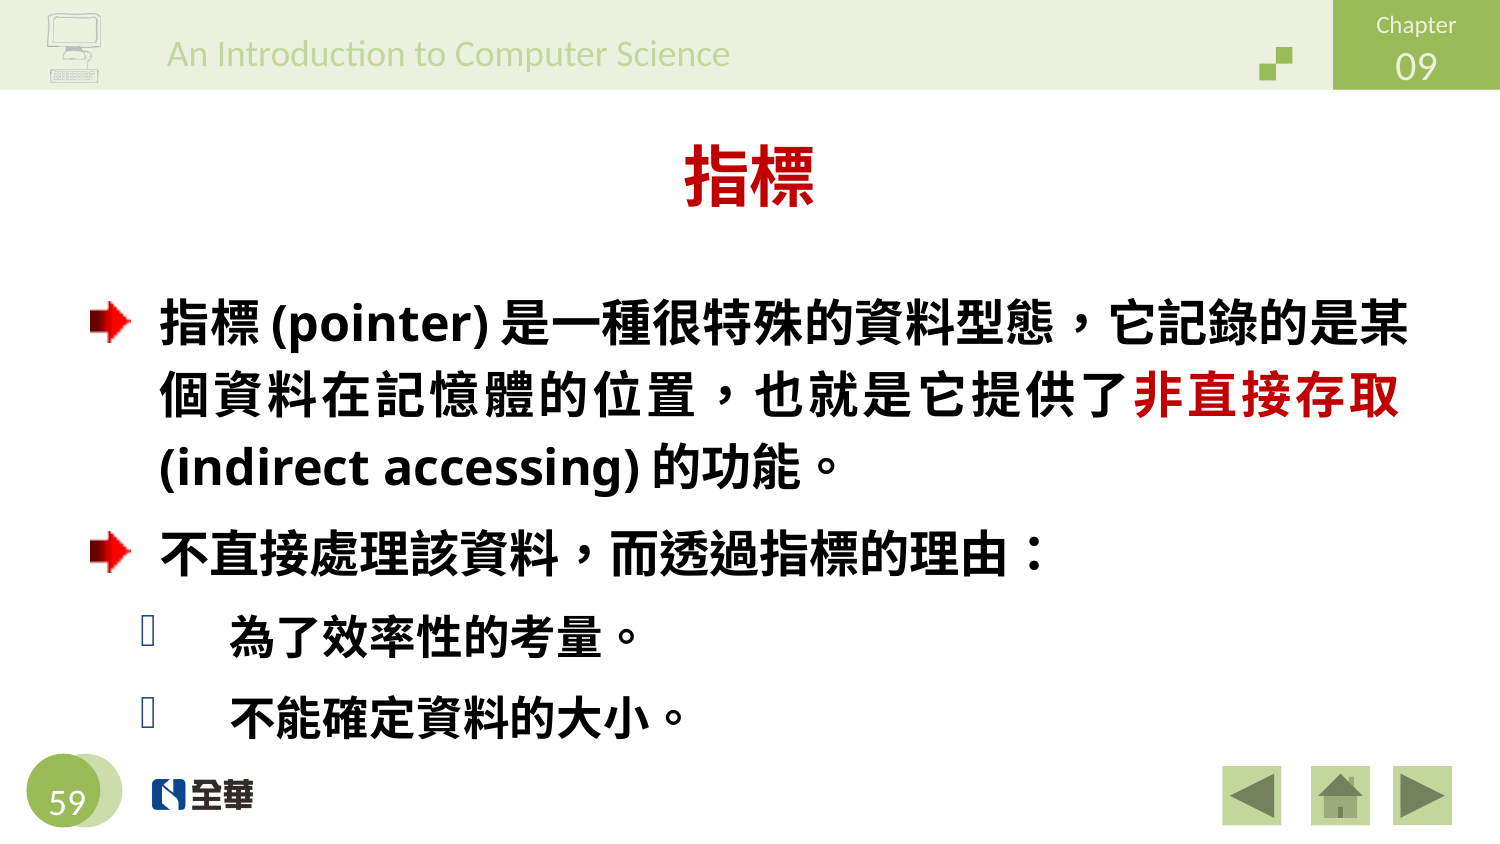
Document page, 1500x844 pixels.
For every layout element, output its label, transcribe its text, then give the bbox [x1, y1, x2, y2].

picture [90, 531, 131, 573]
picture [90, 301, 131, 343]
picture [47, 13, 101, 83]
picture [152, 779, 253, 810]
title 指標 [75, 104, 1425, 245]
list 指標(pointer)是一種很特殊的資料型態，它記錄的是某個資料在記憶體的位置，也就是它提供了非直接存取(indirect accessing)的功能。 不直接處理該資料，而透過指標的理由： 為了效率性的考量。 不能確定資料的大小。 [75, 272, 1425, 754]
